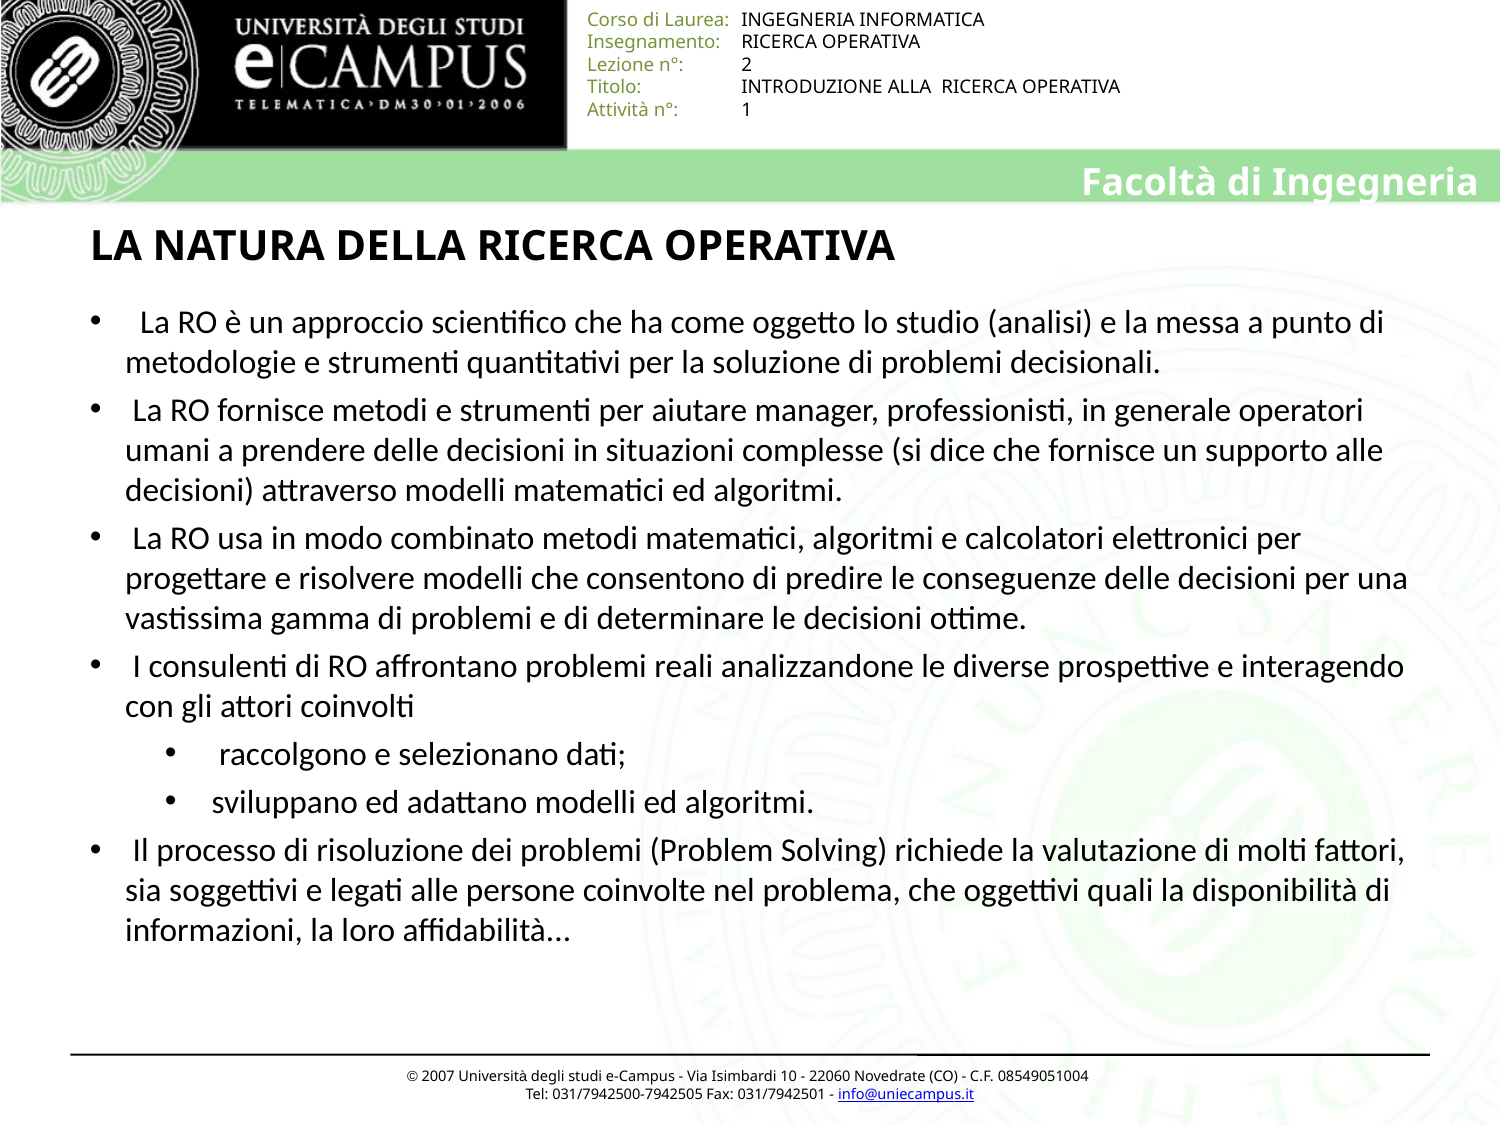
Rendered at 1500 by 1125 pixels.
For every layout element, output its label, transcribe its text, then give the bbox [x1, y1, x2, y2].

title LA NATURA DELLA RICERCA OPERATIVA [74, 210, 1430, 282]
text_box La RO è un approccio scientifico che ha come oggetto lo studio (analisi) e la messa a punto di metodologie e strumenti quantitativi per la soluzione di problemi decisionali. La RO fornisce metodi e strumenti per aiutare manager, professionisti, in generale operatori umani a prendere delle decisioni in situazioni complesse (si dice che fornisce un supporto alle decisioni) attraverso modelli matematici ed algoritmi. La RO usa in modo combinato metodi matematici, algoritmi e calcolatori elettronici per progettare e risolvere modelli che consentono di predire le conseguenze delle decisioni per una vastissima gamma di problemi e di determinare le decisioni ottime. I consulenti di RO affrontano problemi reali analizzandone le diverse prospettive e interagendo con gli attori coinvolti raccolgono e selezionano dati; sviluppano ed adattano modelli ed algoritmi. Il processo di risoluzione dei problemi (Problem Solving) richiede la valutazione di molti fattori, sia soggettivi e legati alle persone coinvolte nel problema, che oggettivi quali la disponibilità di informazioni, la loro affidabilità... [74, 292, 1425, 1005]
picture [0, 0, 1500, 1125]
